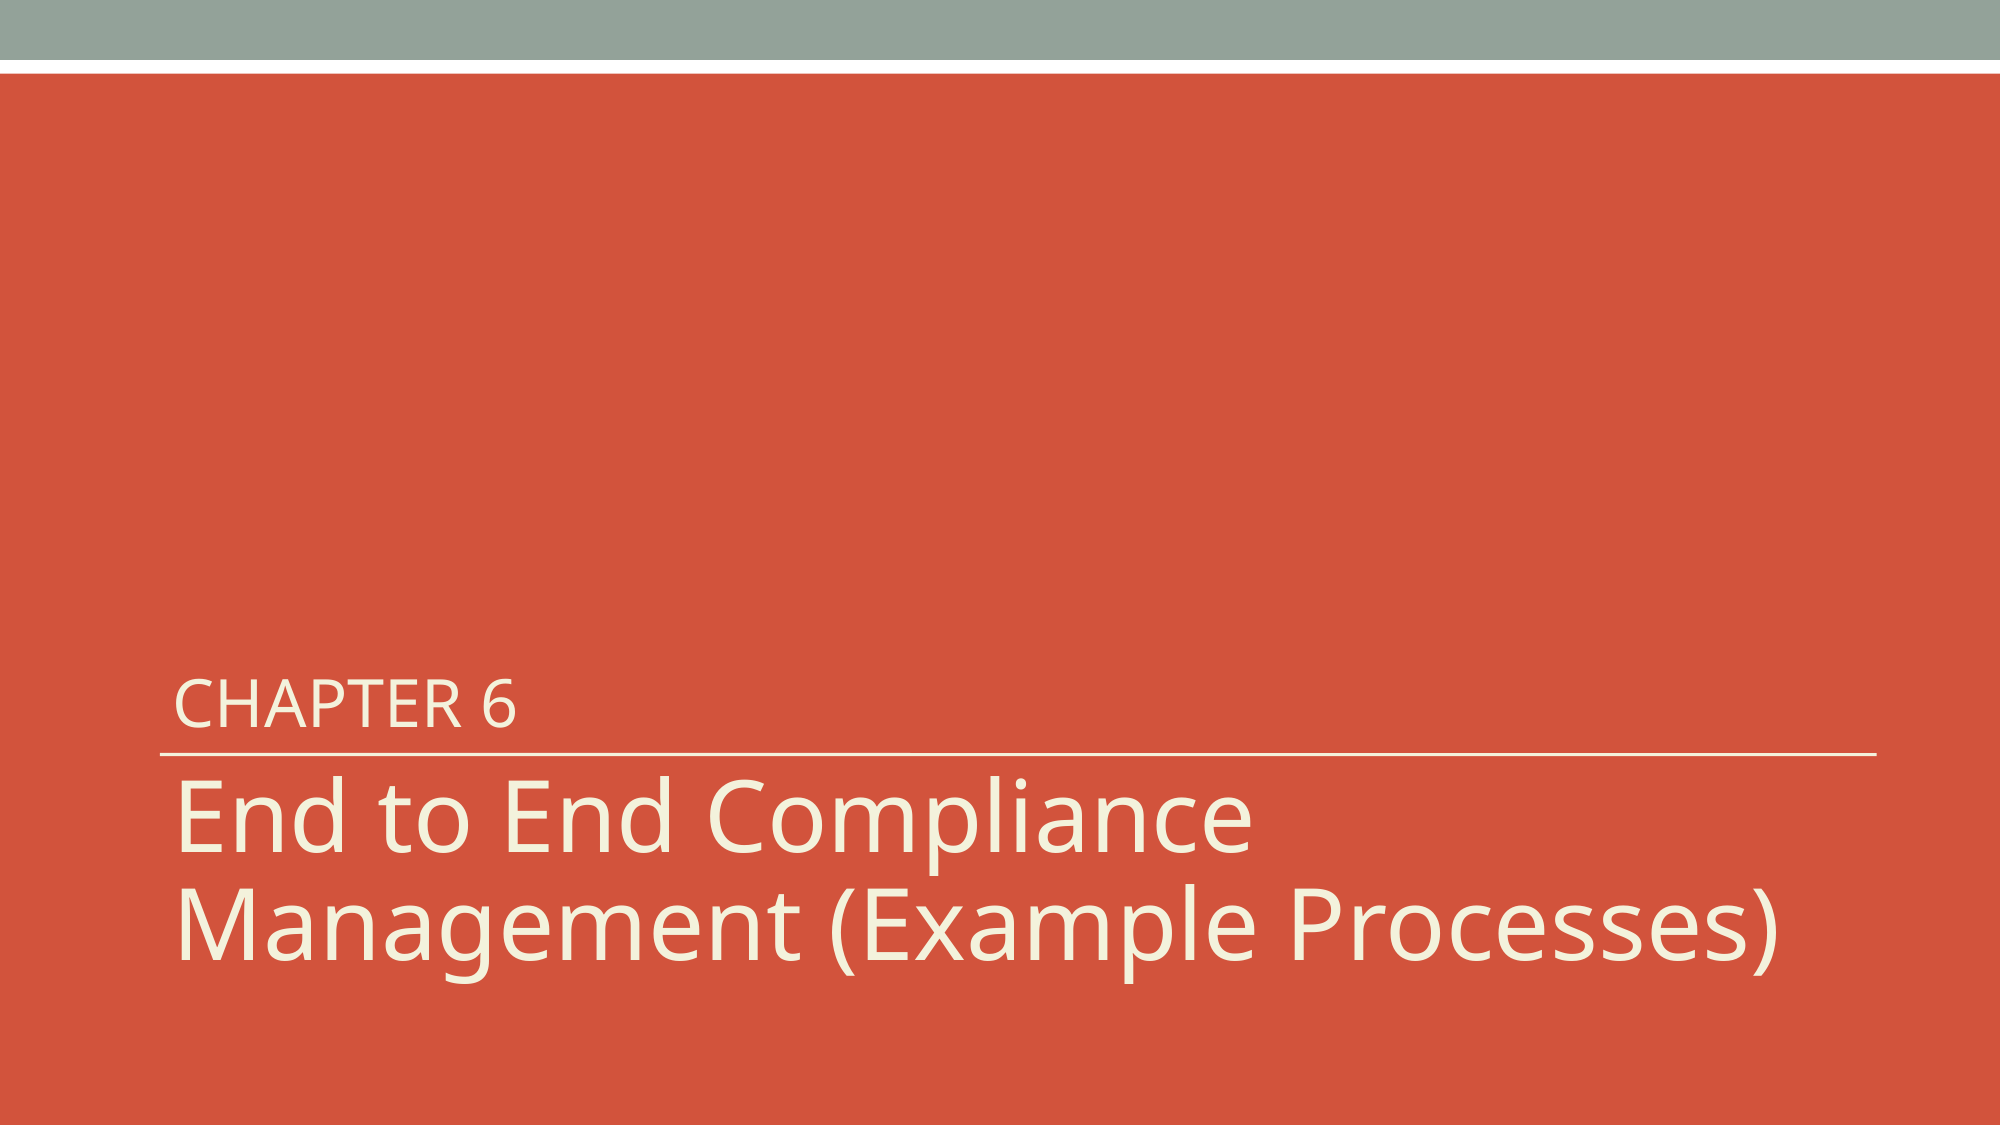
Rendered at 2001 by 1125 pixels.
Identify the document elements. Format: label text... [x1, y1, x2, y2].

text_box CHAPTER 6 [157, 387, 1858, 749]
text_box End to End Compliance Management (Example Processes) [157, 758, 1858, 1005]
